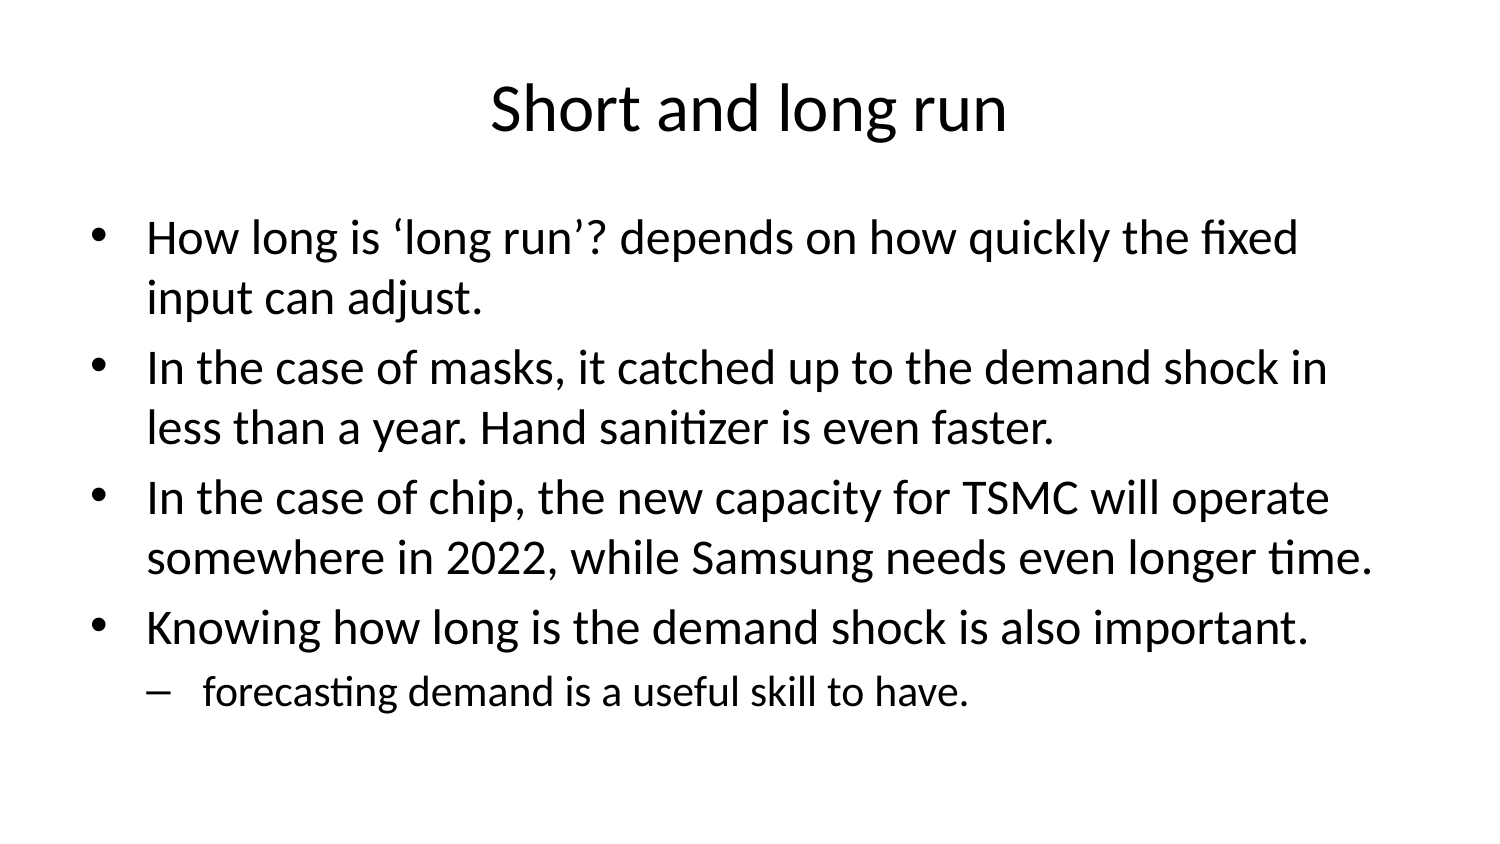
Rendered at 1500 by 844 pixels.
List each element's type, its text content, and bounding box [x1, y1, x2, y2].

list How long is ‘long run’? depends on how quickly the fixed input can adjust. In the case of masks, it catched up to the demand shock in less than a year. Hand sanitizer is even faster. In the case of chip, the new capacity for TSMC will operate somewhere in 2022, while Samsung needs even longer time. Knowing how long is the demand shock is also important. forecasting demand is a useful skill to have. [75, 196, 1425, 754]
title Short and long run [75, 33, 1425, 175]
